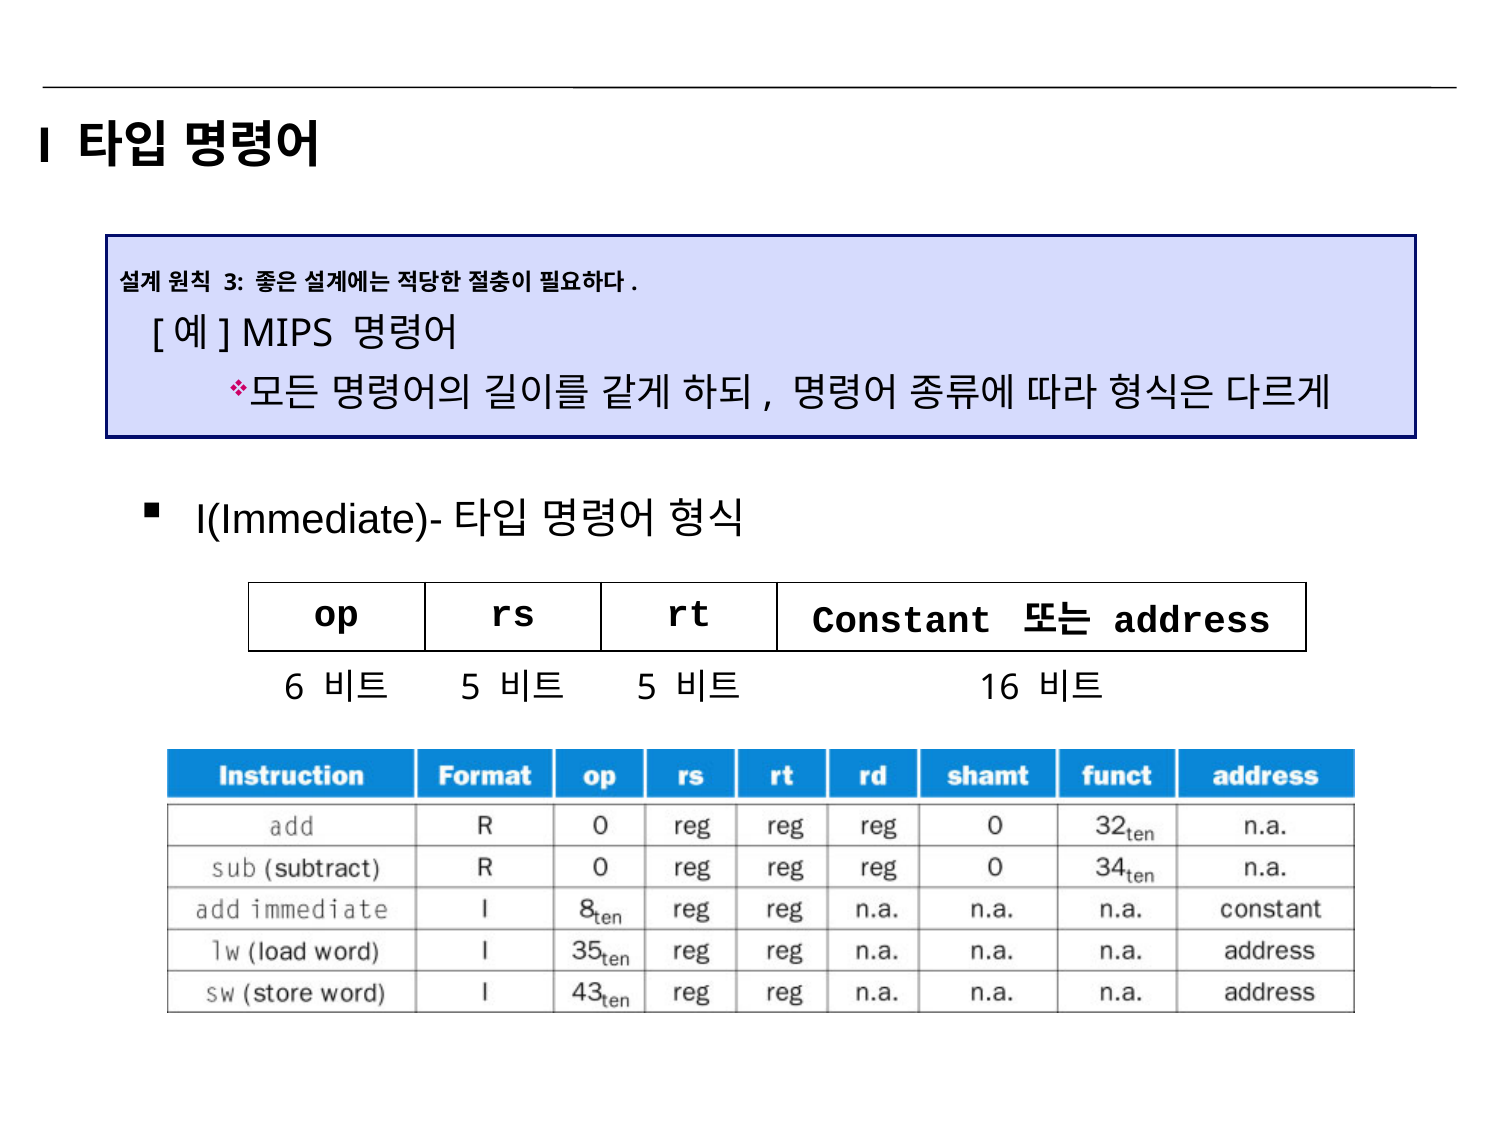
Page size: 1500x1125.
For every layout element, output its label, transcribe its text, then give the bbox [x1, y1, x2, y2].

text_box 설계 원칙 3: 좋은 설계에는 적당한 절충이 필요하다. [예] MIPS 명령어 모든 명령어의 길이를 같게 하되, 명령어 종류에 따라 형식은 다르게 [106, 235, 1416, 438]
table_cell 5 비트 [425, 652, 601, 717]
table_header op [249, 583, 424, 650]
table_header rt [602, 583, 776, 650]
list I(Immediate)-타입 명령어 형식 [125, 484, 1416, 583]
title I 타입 명령어 [37, 112, 1450, 213]
picture [167, 749, 1355, 1013]
table_cell 5 비트 [601, 652, 777, 717]
table_header rs [426, 583, 600, 650]
table_header Constant 또는 address [778, 583, 1305, 650]
table_cell 6 비트 [248, 652, 425, 717]
table_cell 16 비트 [777, 652, 1306, 717]
